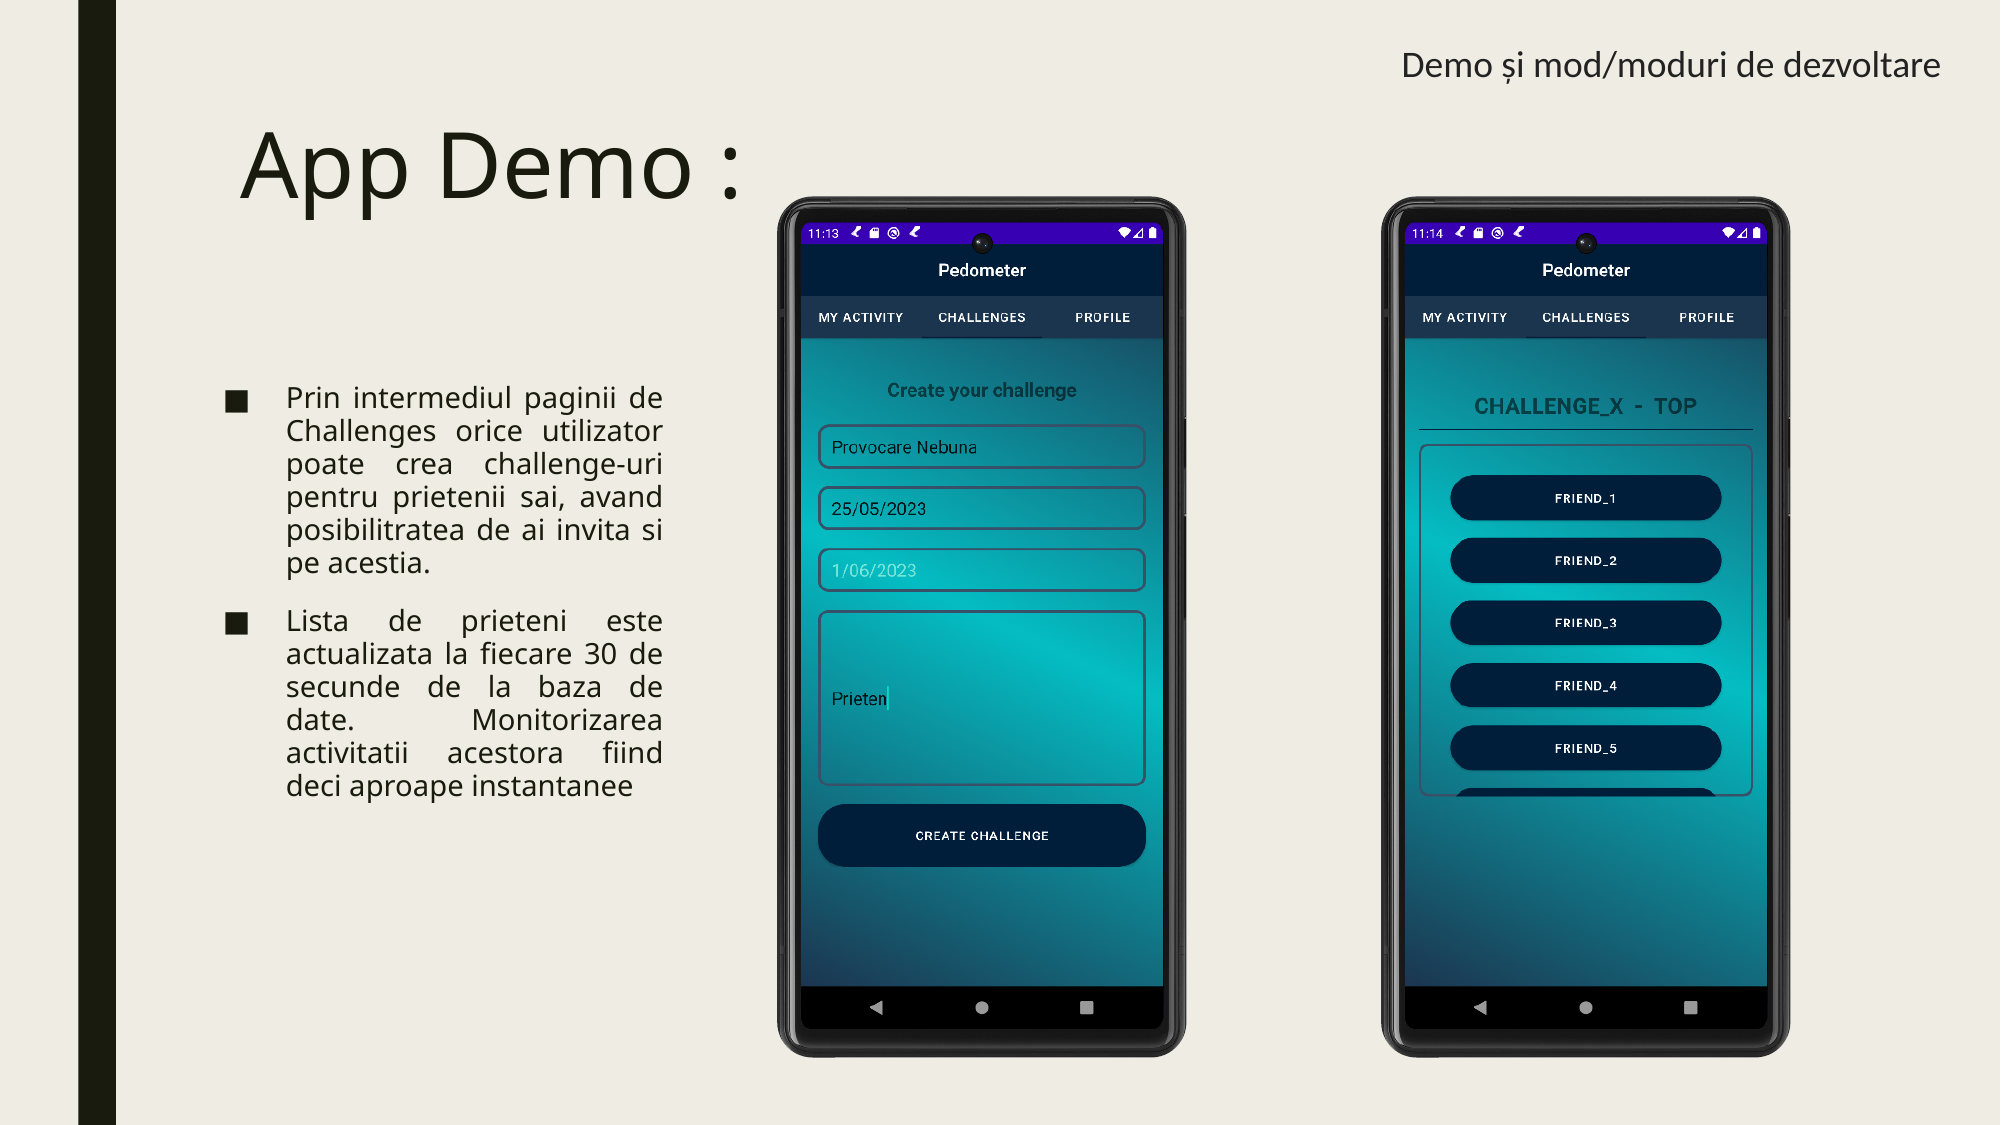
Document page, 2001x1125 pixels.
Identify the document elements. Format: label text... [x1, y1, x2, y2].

picture [1381, 196, 1791, 1058]
picture [777, 196, 1187, 1058]
text_box Prin intermediul paginii de Challenges orice utilizator poate crea challenge-uri pentru prietenii sai, avand posibilitratea de ai invita si pe acestia. Lista de prieteni este actualizata la fiecare 30 de secunde de la baza de date. Monitorizarea activitatii acestora fiind deci aproape instantanee [207, 374, 679, 1056]
title App Demo : [225, 112, 1800, 357]
text_box Demo și mod/moduri de dezvoltare [1386, 33, 2000, 93]
